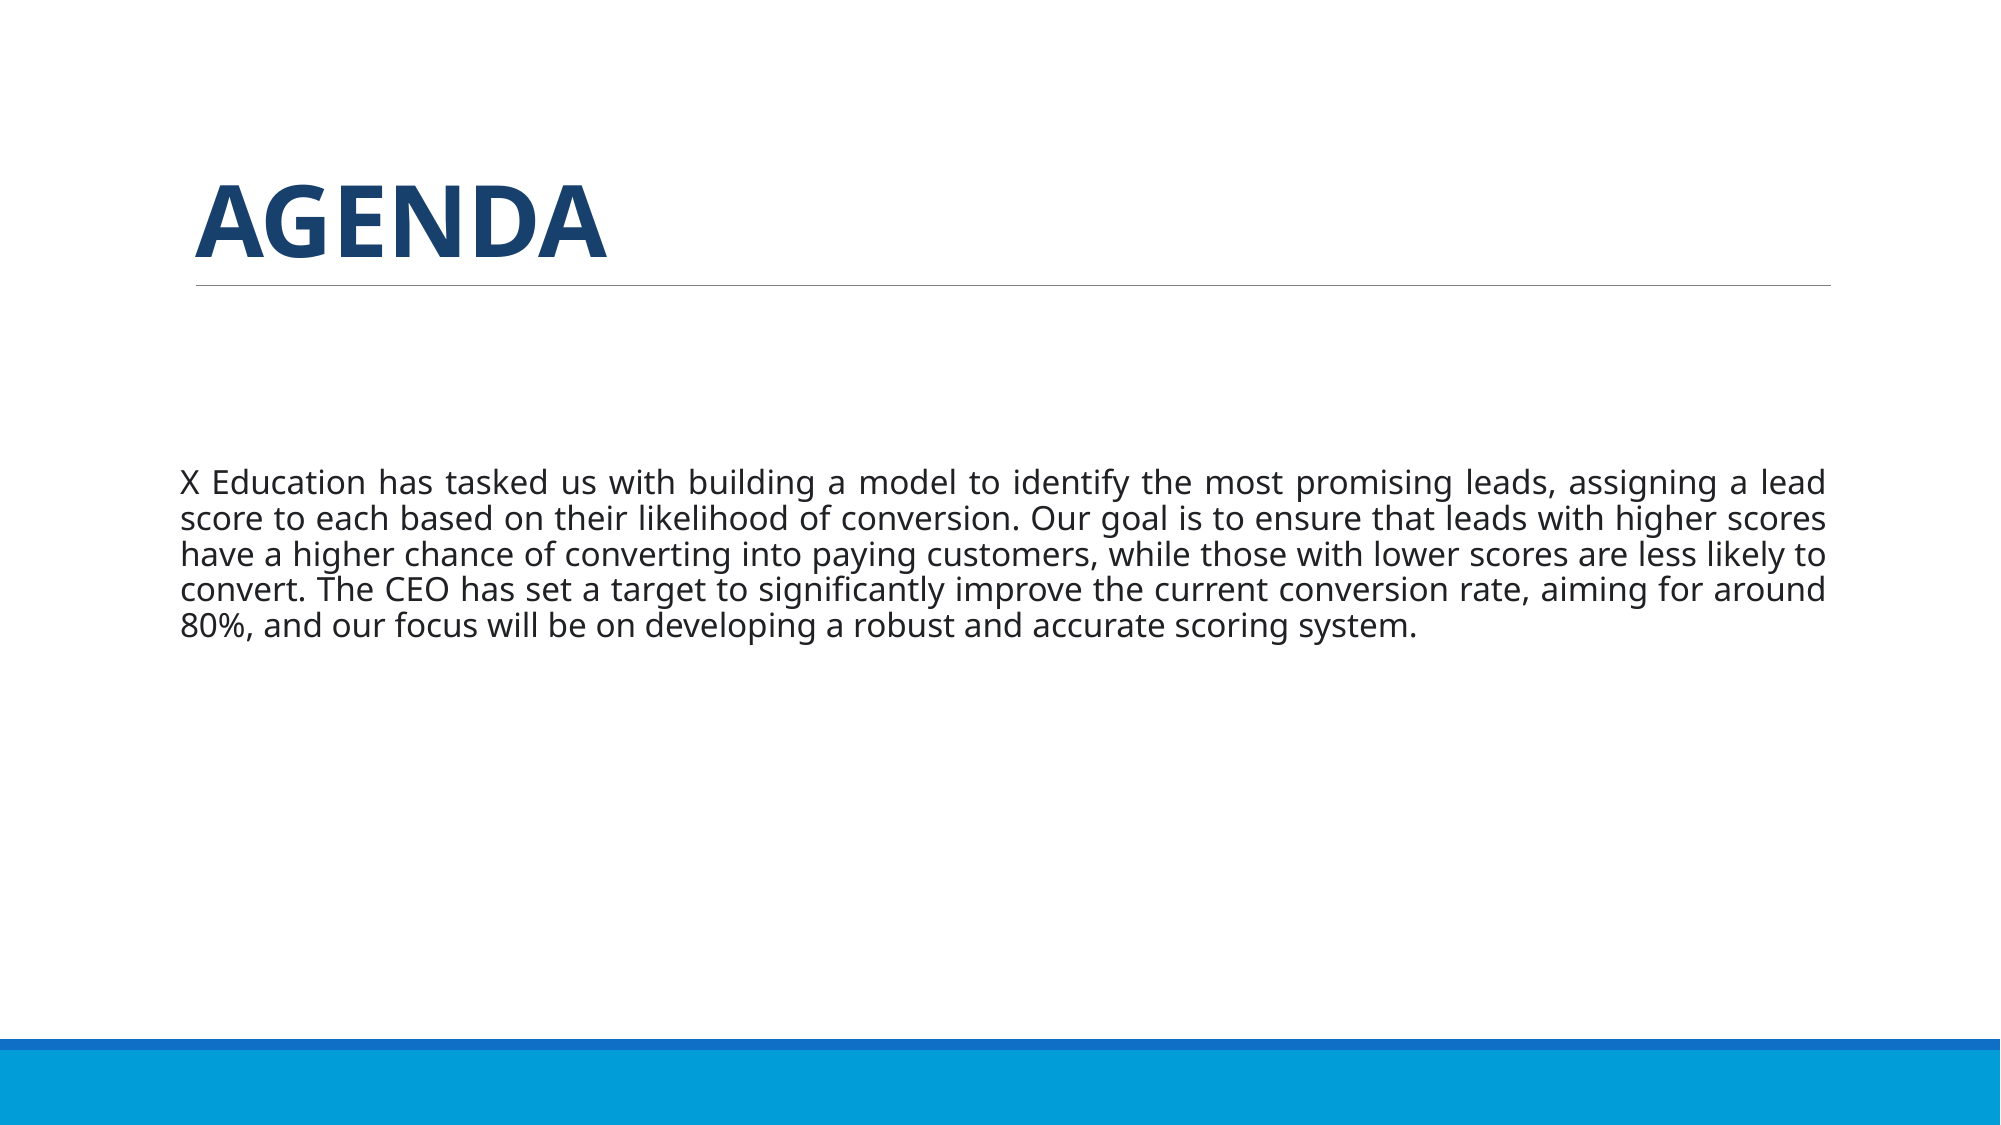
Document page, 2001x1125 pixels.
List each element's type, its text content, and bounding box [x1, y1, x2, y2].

title AGENDA [180, 47, 1830, 285]
list X Education has tasked us with building a model to identify the most promising leads, assigning a lead score to each based on their likelihood of conversion. Our goal is to ensure that leads with higher scores have a higher chance of converting into paying customers, while those with lower scores are less likely to convert. The CEO has set a target to significantly improve the current conversion rate, aiming for around 80%, and our focus will be on developing a robust and accurate scoring system. [180, 458, 1830, 667]
